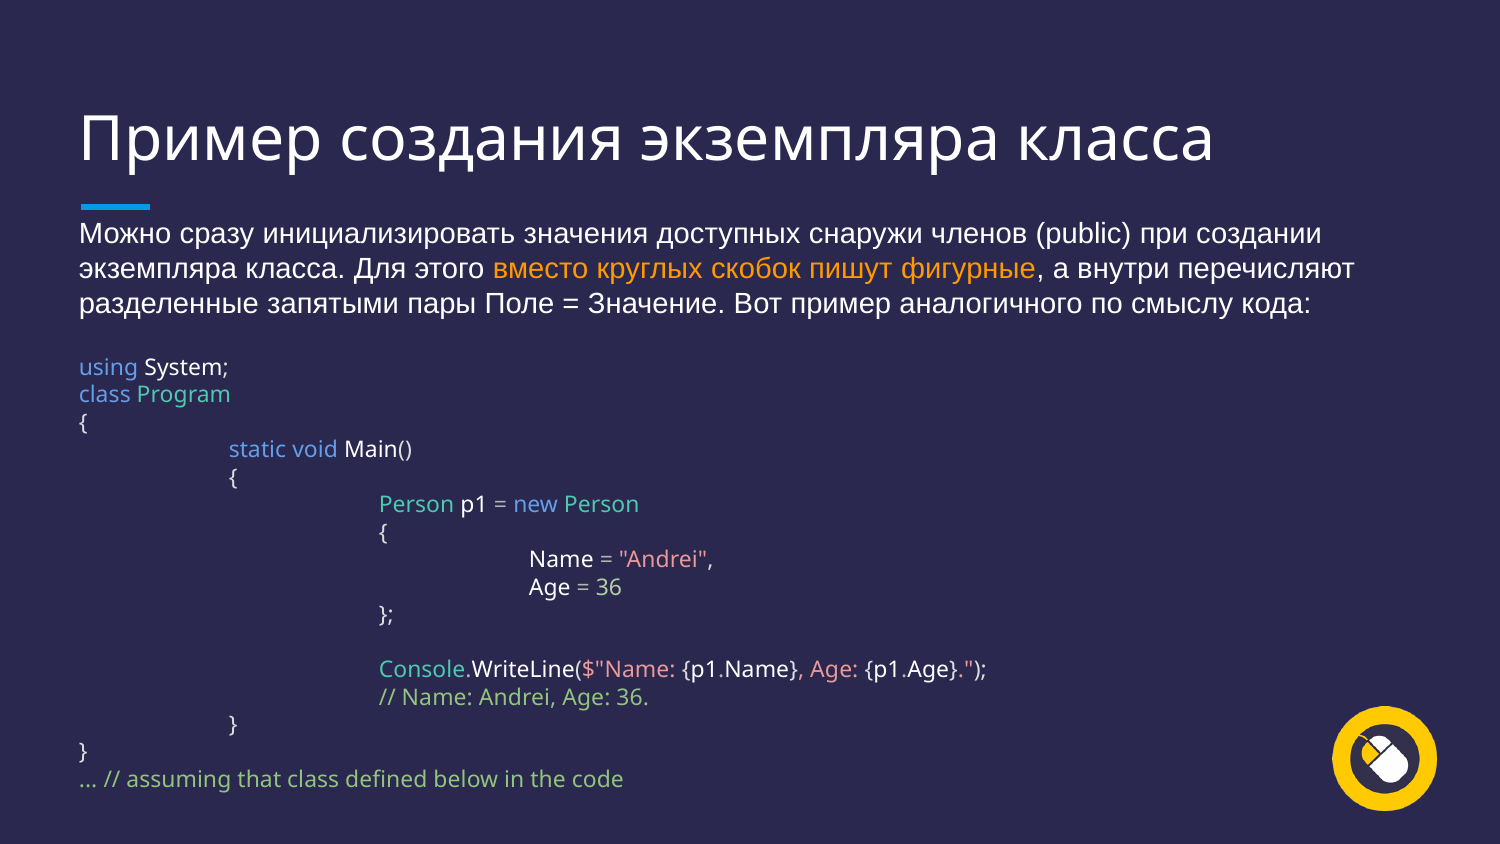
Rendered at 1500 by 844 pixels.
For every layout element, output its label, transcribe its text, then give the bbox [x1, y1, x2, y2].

title Пример создания экземпляра класса [63, 75, 1437, 188]
list Можно сразу инициализировать значения доступных снаружи членов (public) при создании экземпляра класса. Для этого вместо круглых скобок пишут фигурные, а внутри перечисляют разделенные запятыми пары Поле = Значение. Вот пример аналогичного по смыслу кода: using System; class Program { static void Main() { Person p1 = new Person { Name = "Andrei", Age = 36 }; Console.WriteLine($"Name: {p1.Name}, Age: {p1.Age}."); // Name: Andrei, Age: 36. } } ... // assuming that class defined below in the code [63, 199, 1437, 844]
picture [1332, 706, 1437, 811]
